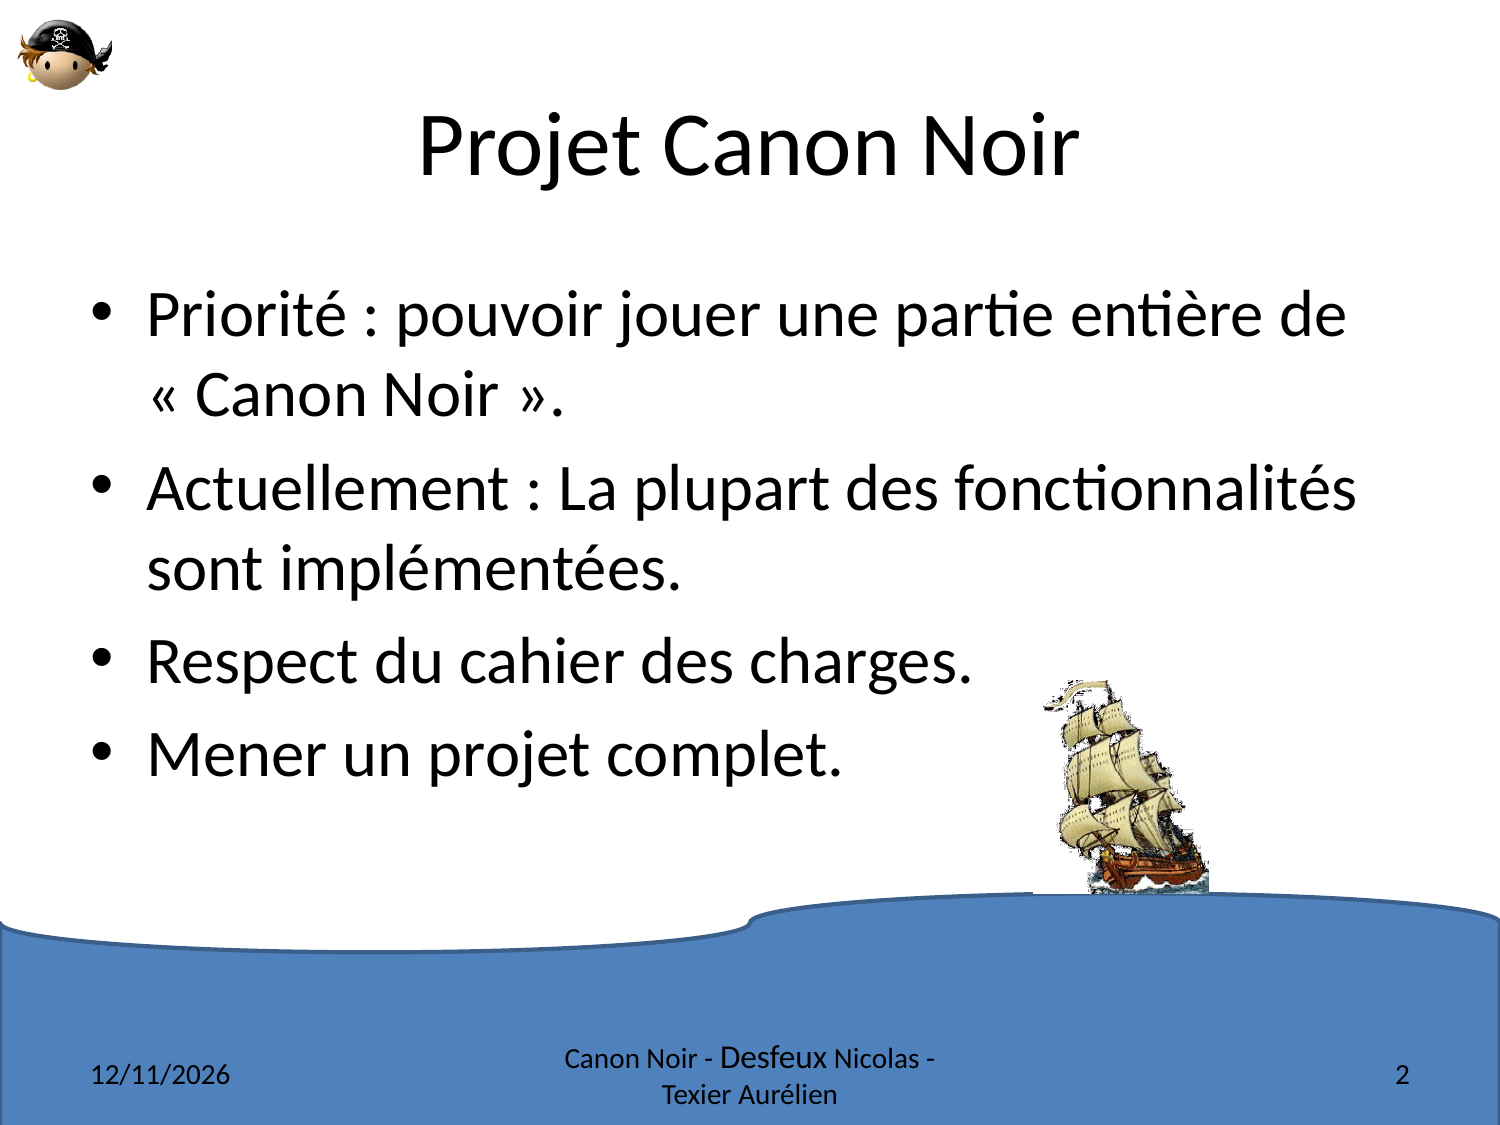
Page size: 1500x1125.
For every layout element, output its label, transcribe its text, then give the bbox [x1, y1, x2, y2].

text_box [0, 902, 1500, 1125]
title Projet Canon Noir [75, 45, 1425, 233]
slide_number 2 [1074, 1042, 1425, 1103]
footer Canon Noir - Desfeux Nicolas - Texier Aurélien [512, 1042, 988, 1103]
list Priorité : pouvoir jouer une partie entière de « Canon Noir ». Actuellement : La plupart des fonctionnalités sont implémentées. Respect du cahier des charges. Mener un projet complet. [75, 262, 1425, 1005]
picture [17, 0, 112, 94]
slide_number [75, 1042, 425, 1103]
picture [1033, 679, 1209, 894]
